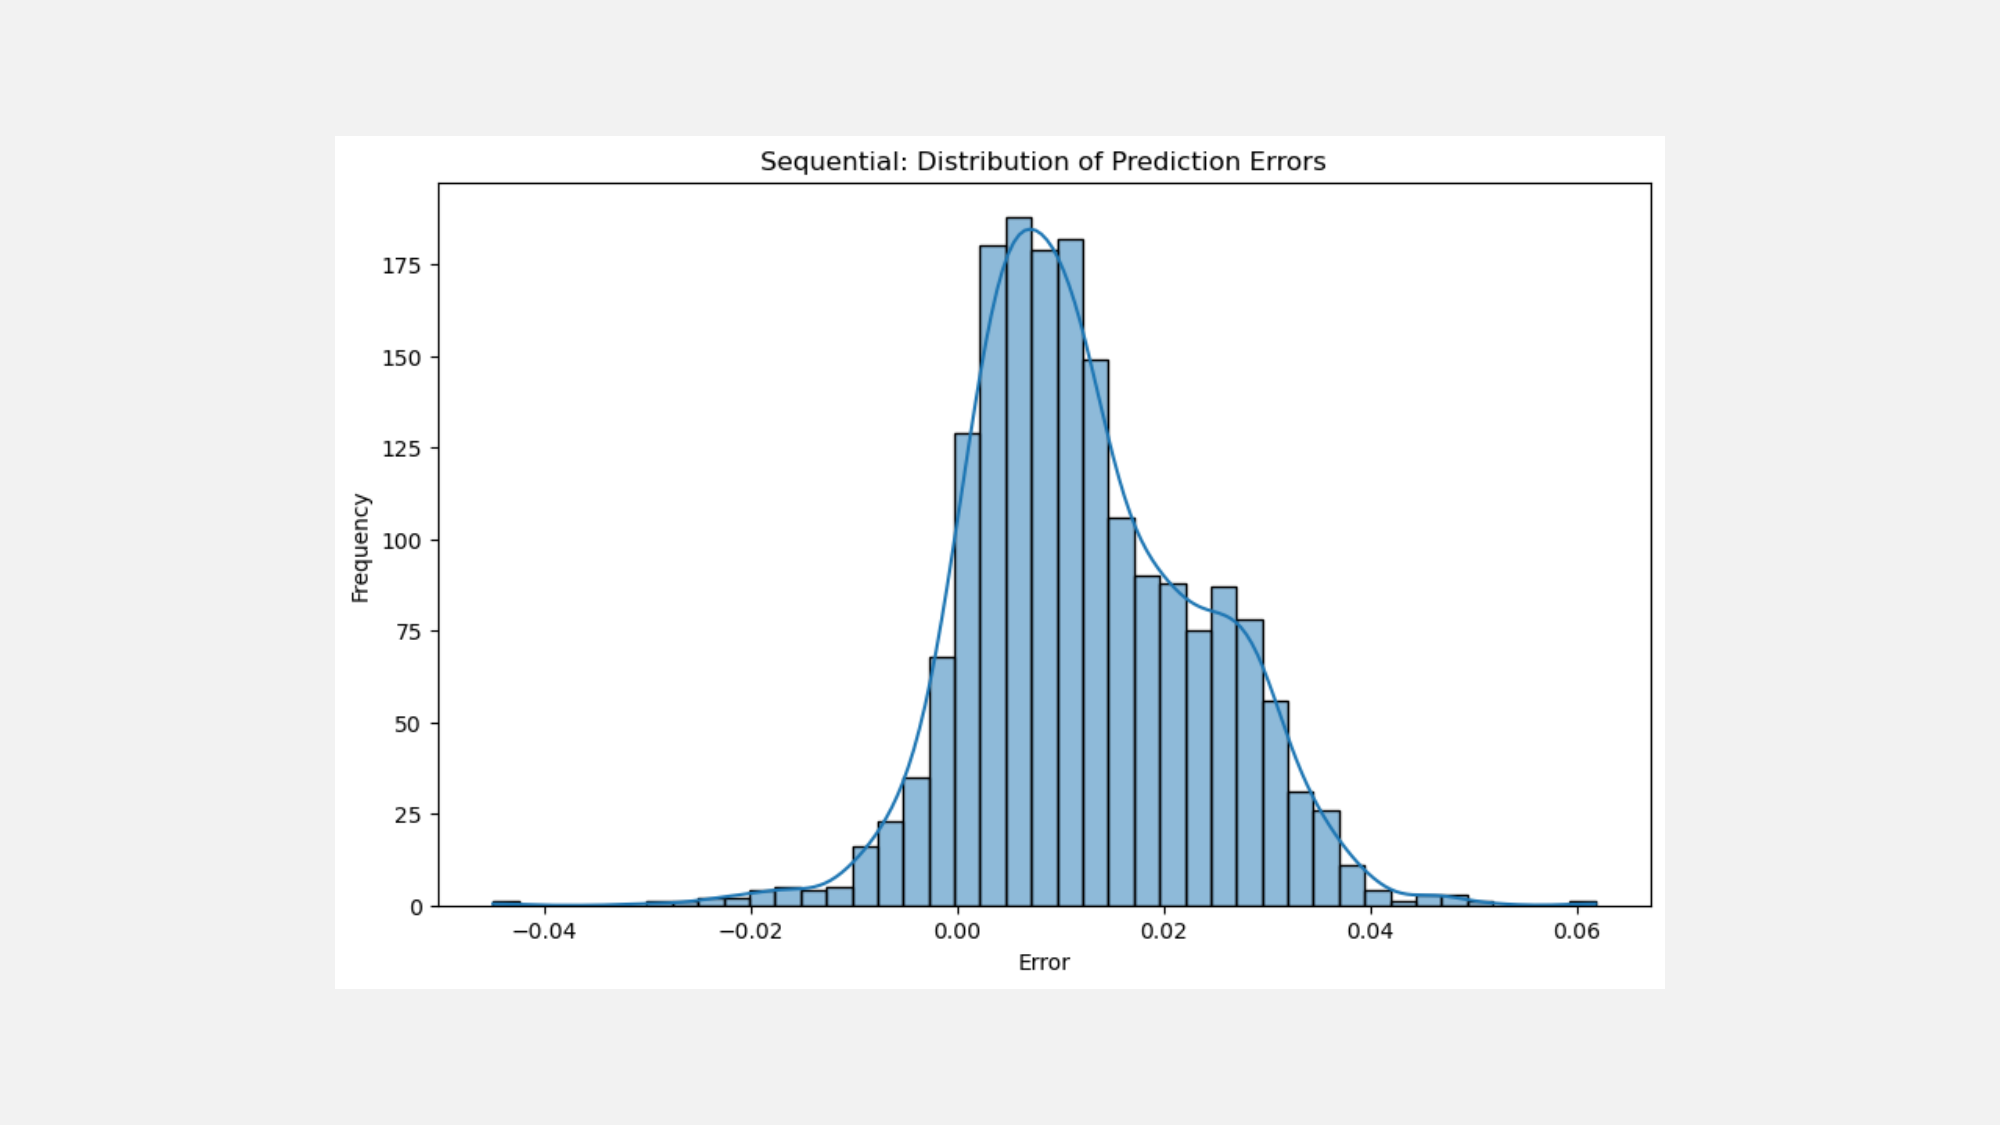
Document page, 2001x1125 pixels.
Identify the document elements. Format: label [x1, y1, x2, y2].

picture [335, 136, 1665, 989]
